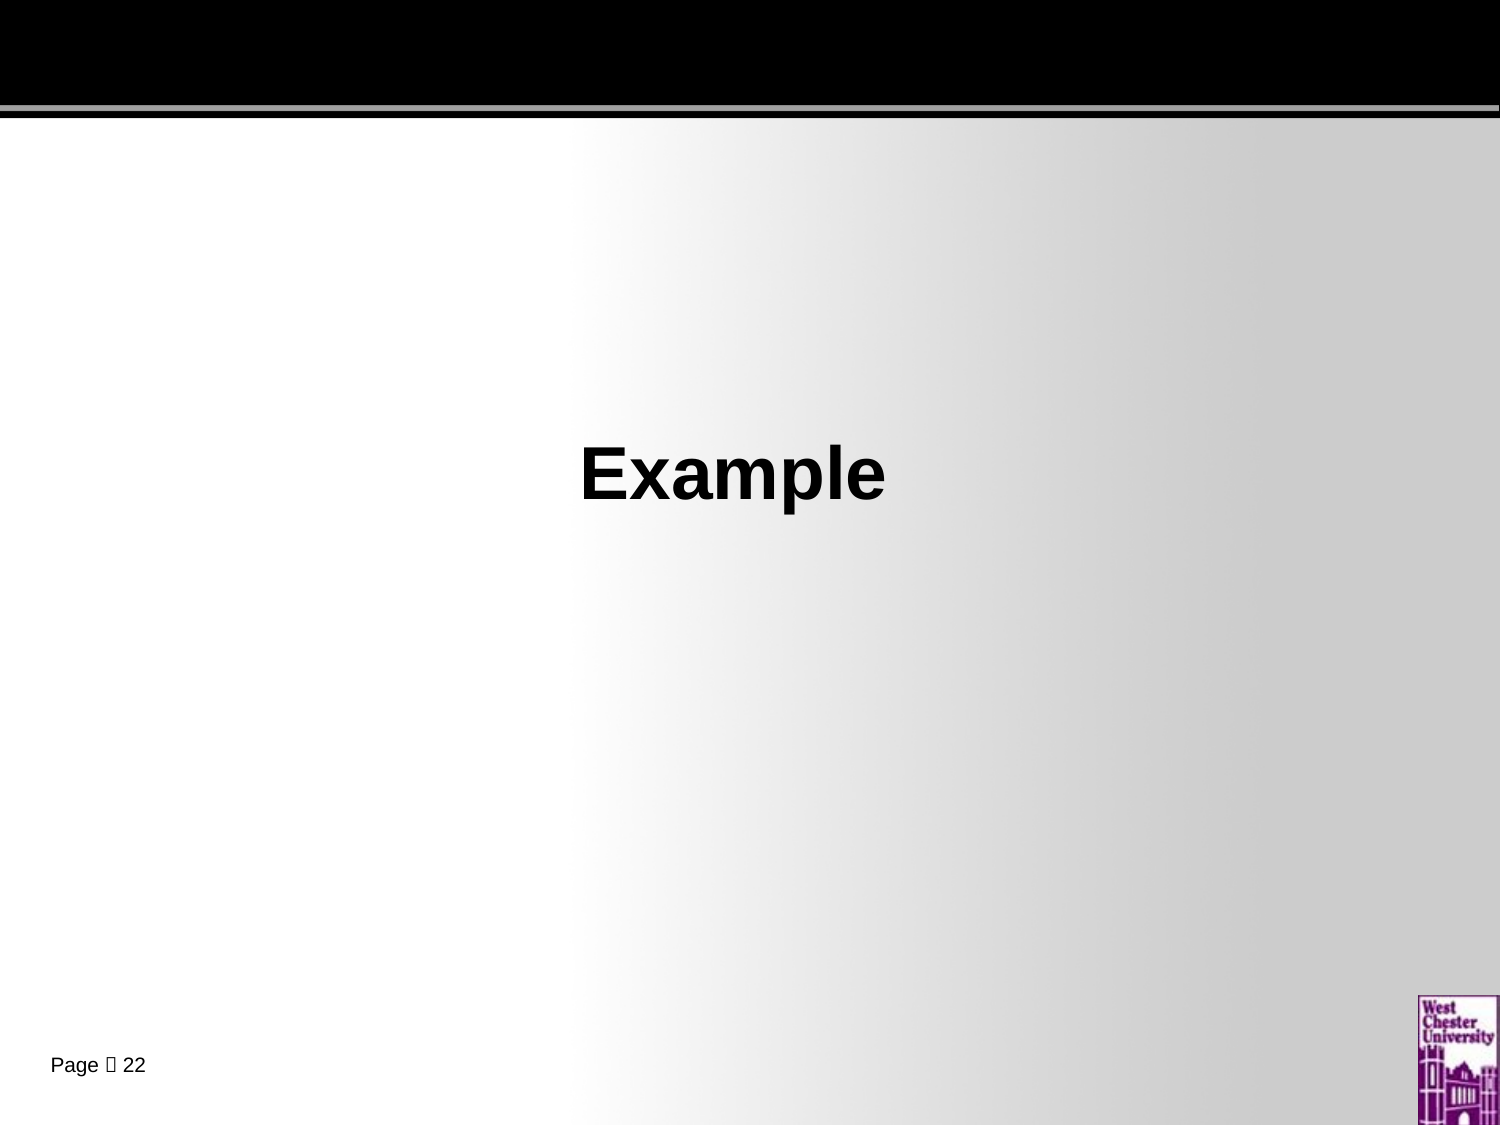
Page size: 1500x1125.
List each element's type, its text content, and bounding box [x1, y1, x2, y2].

picture [0, 0, 1500, 1125]
text_box Example [564, 417, 903, 523]
